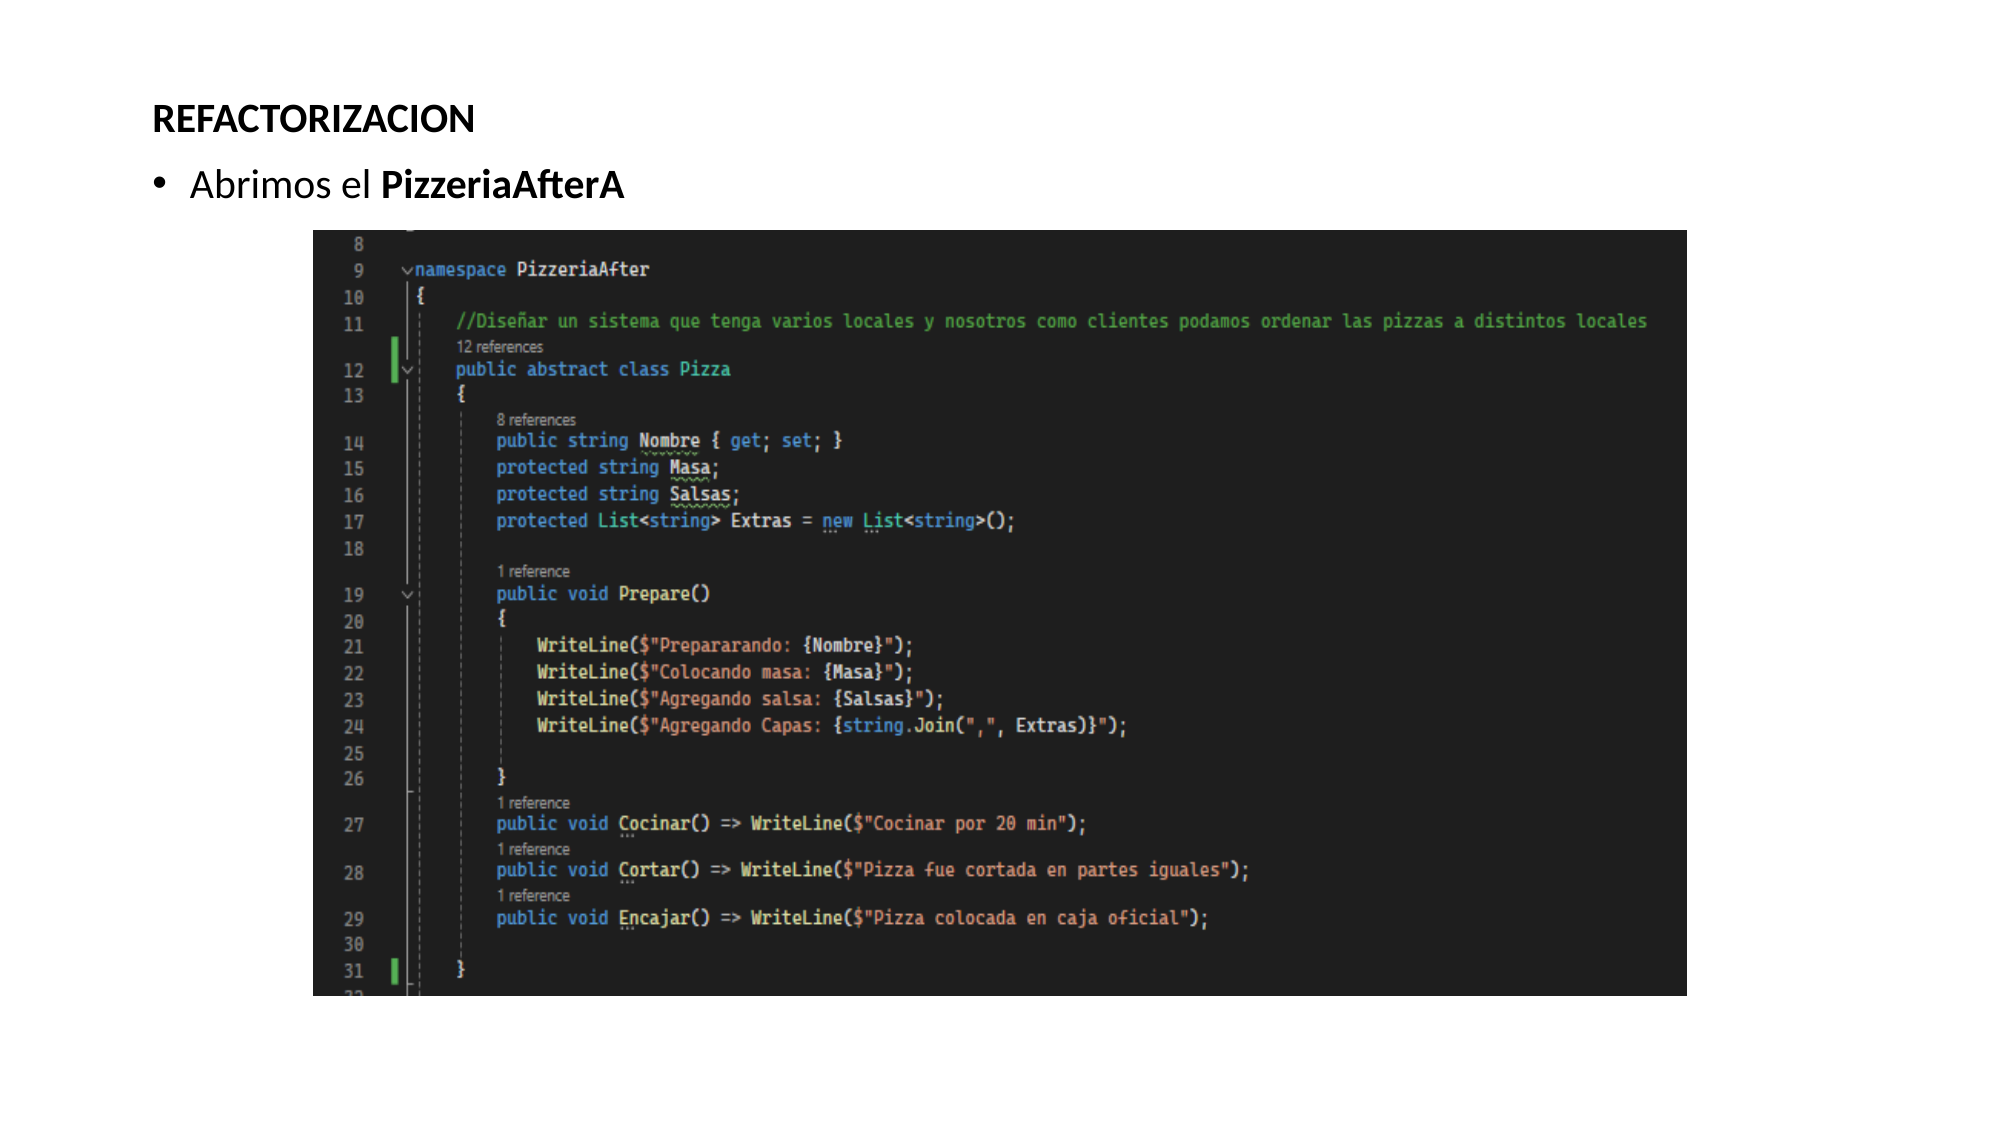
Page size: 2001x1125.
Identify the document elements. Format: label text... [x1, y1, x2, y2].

picture [313, 230, 1687, 996]
list REFACTORIZACION Abrimos el PizzeriaAfterA [137, 89, 1863, 1014]
